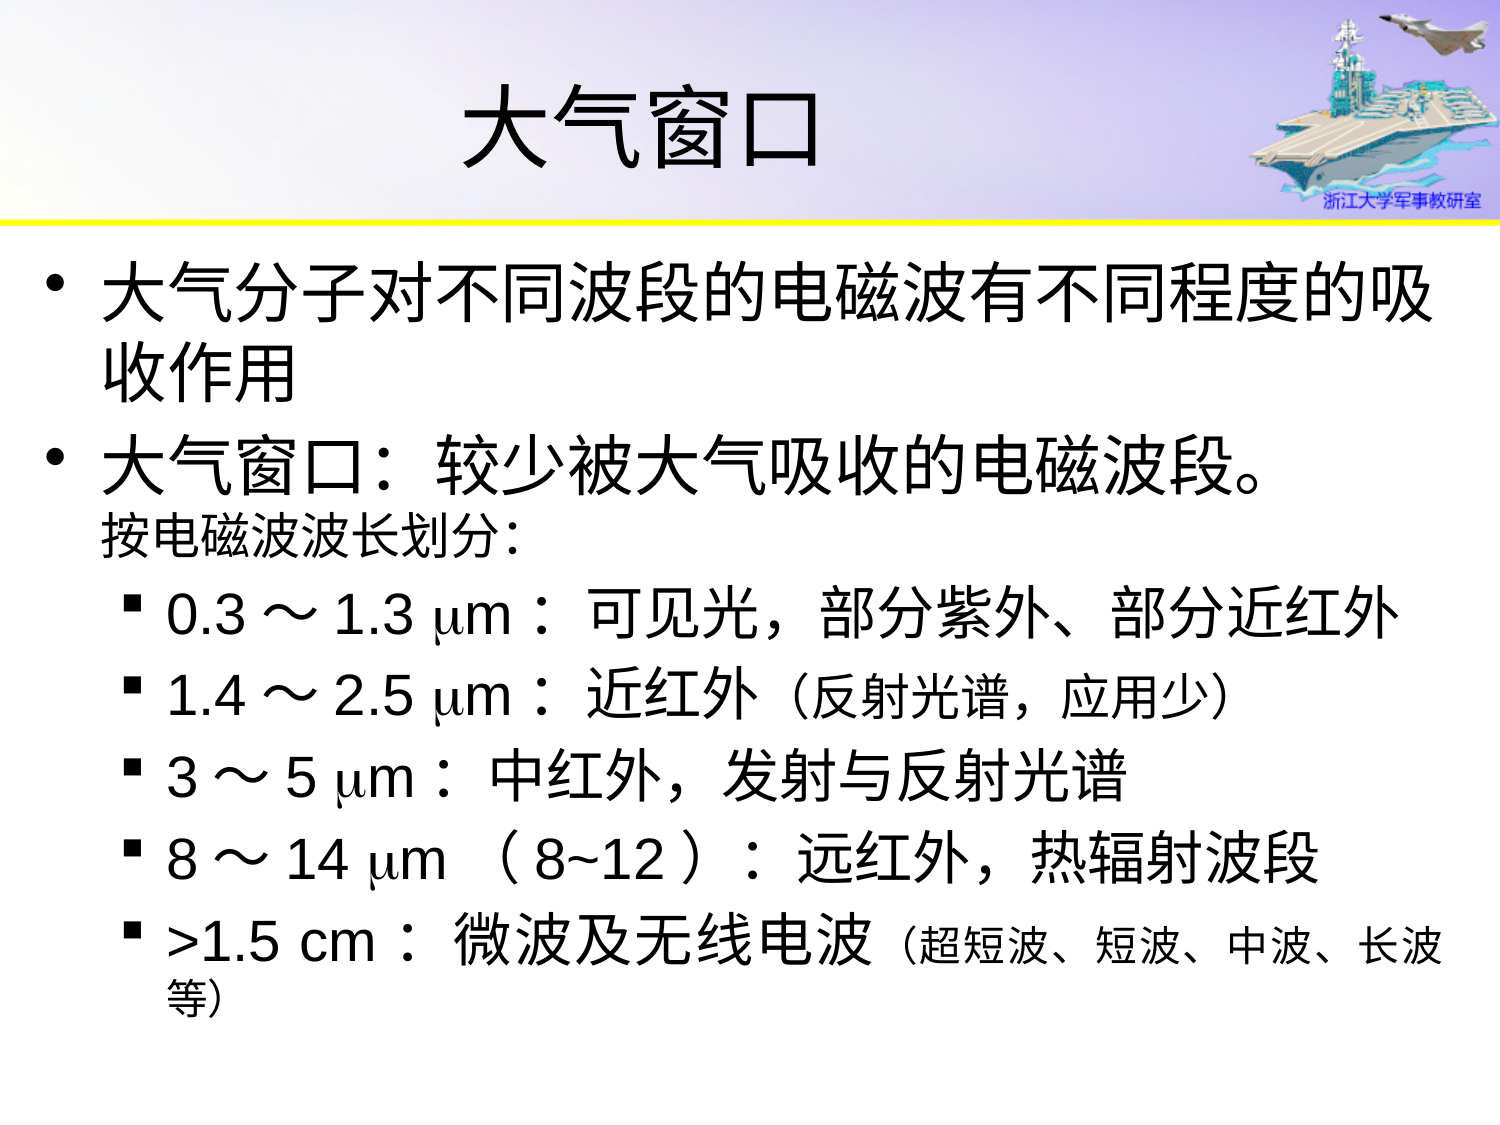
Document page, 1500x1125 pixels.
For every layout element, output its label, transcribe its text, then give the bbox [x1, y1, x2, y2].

title 大气窗口 [29, 30, 1259, 219]
picture [0, 0, 1500, 226]
list 大气分子对不同波段的电磁波有不同程度的吸收作用 大气窗口：较少被大气吸收的电磁波段。 按电磁波波长划分： 0.3～1.3 m：可见光，部分紫外、部分近红外 1.4～2.5 m：近红外（反射光谱，应用少） 3～5 m：中红外，发射与反射光谱 8～14 m（8~12）：远红外，热辐射波段 >1.5 cm：微波及无线电波（超短波、短波、中波、长波等） [29, 243, 1460, 1036]
